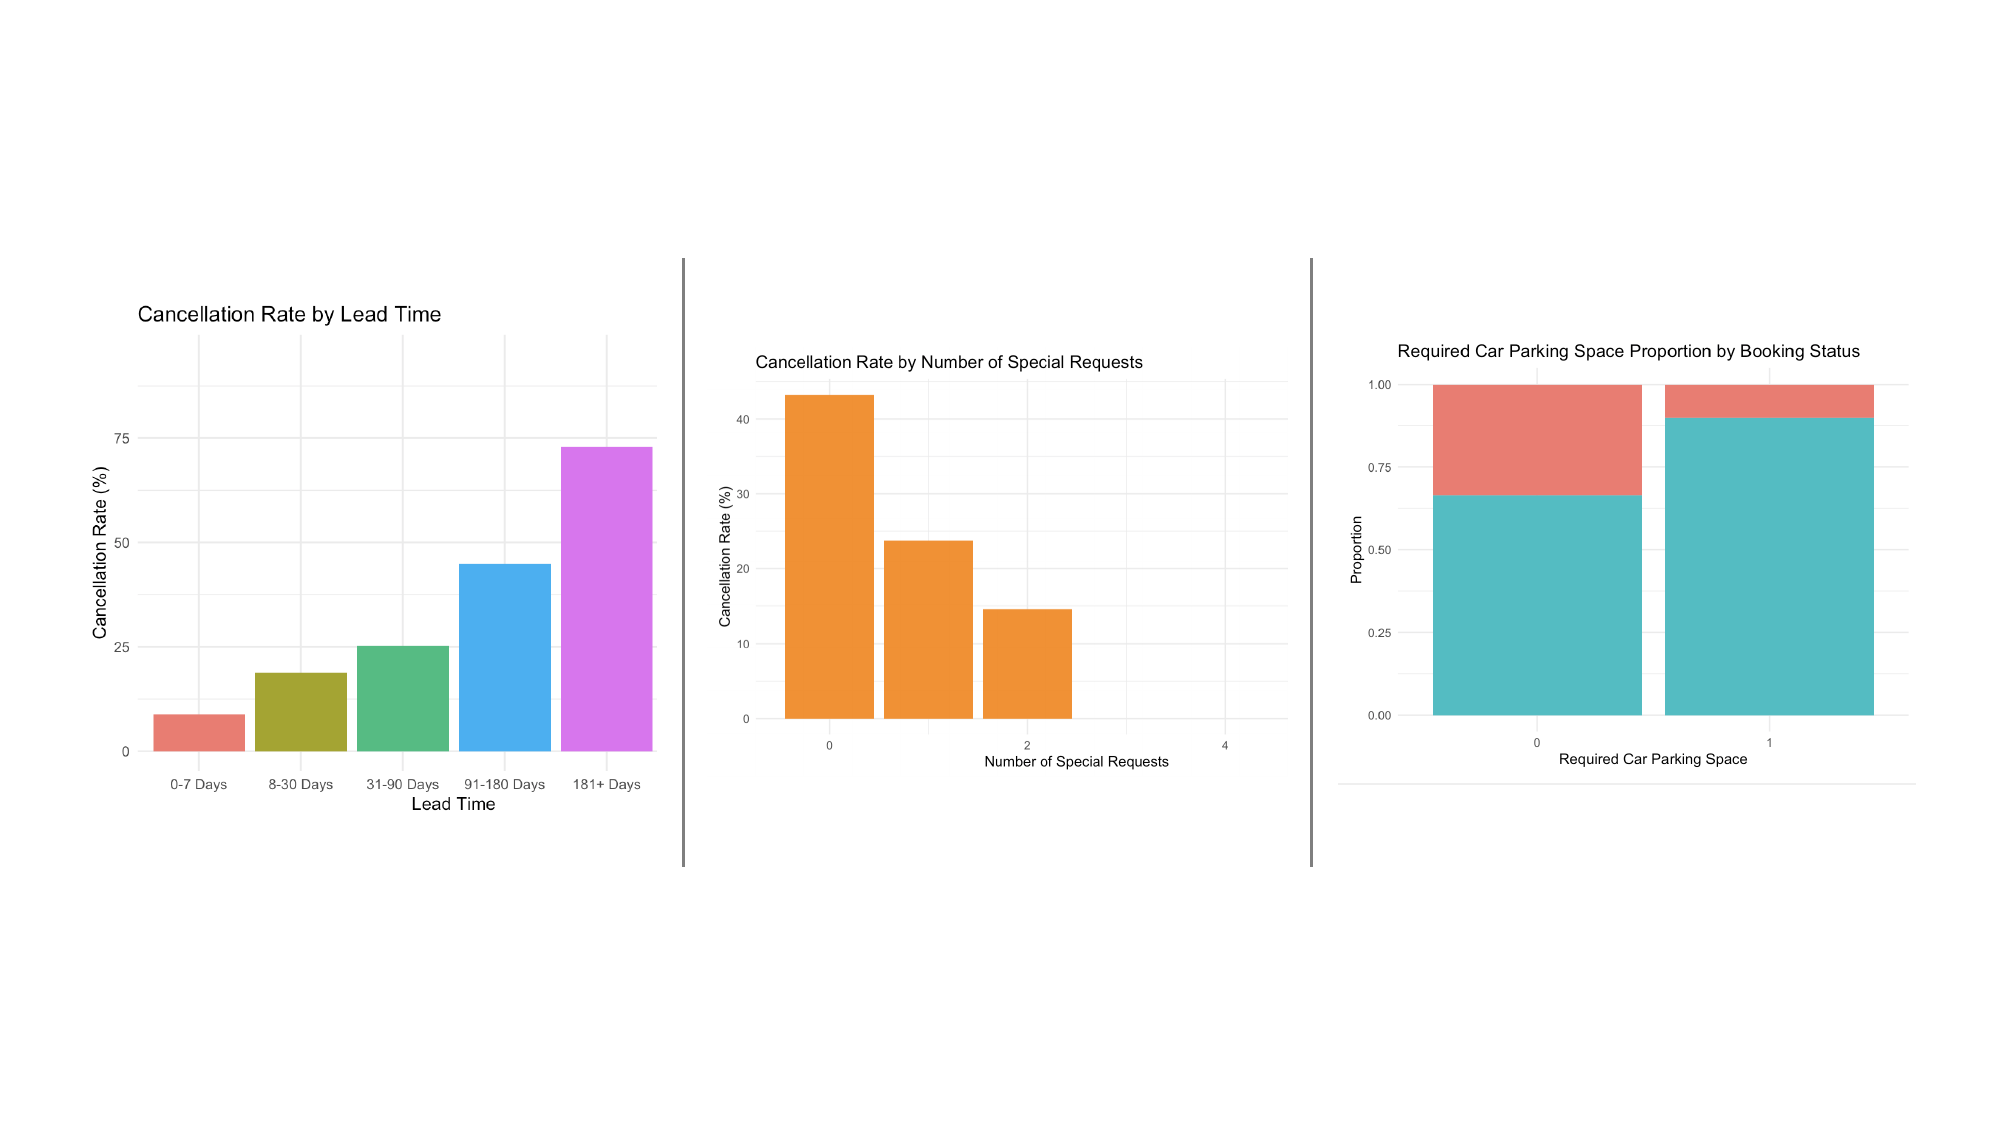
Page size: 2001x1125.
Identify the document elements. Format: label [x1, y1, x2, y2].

picture [706, 346, 1288, 778]
picture [78, 294, 657, 830]
picture [1338, 336, 1917, 788]
